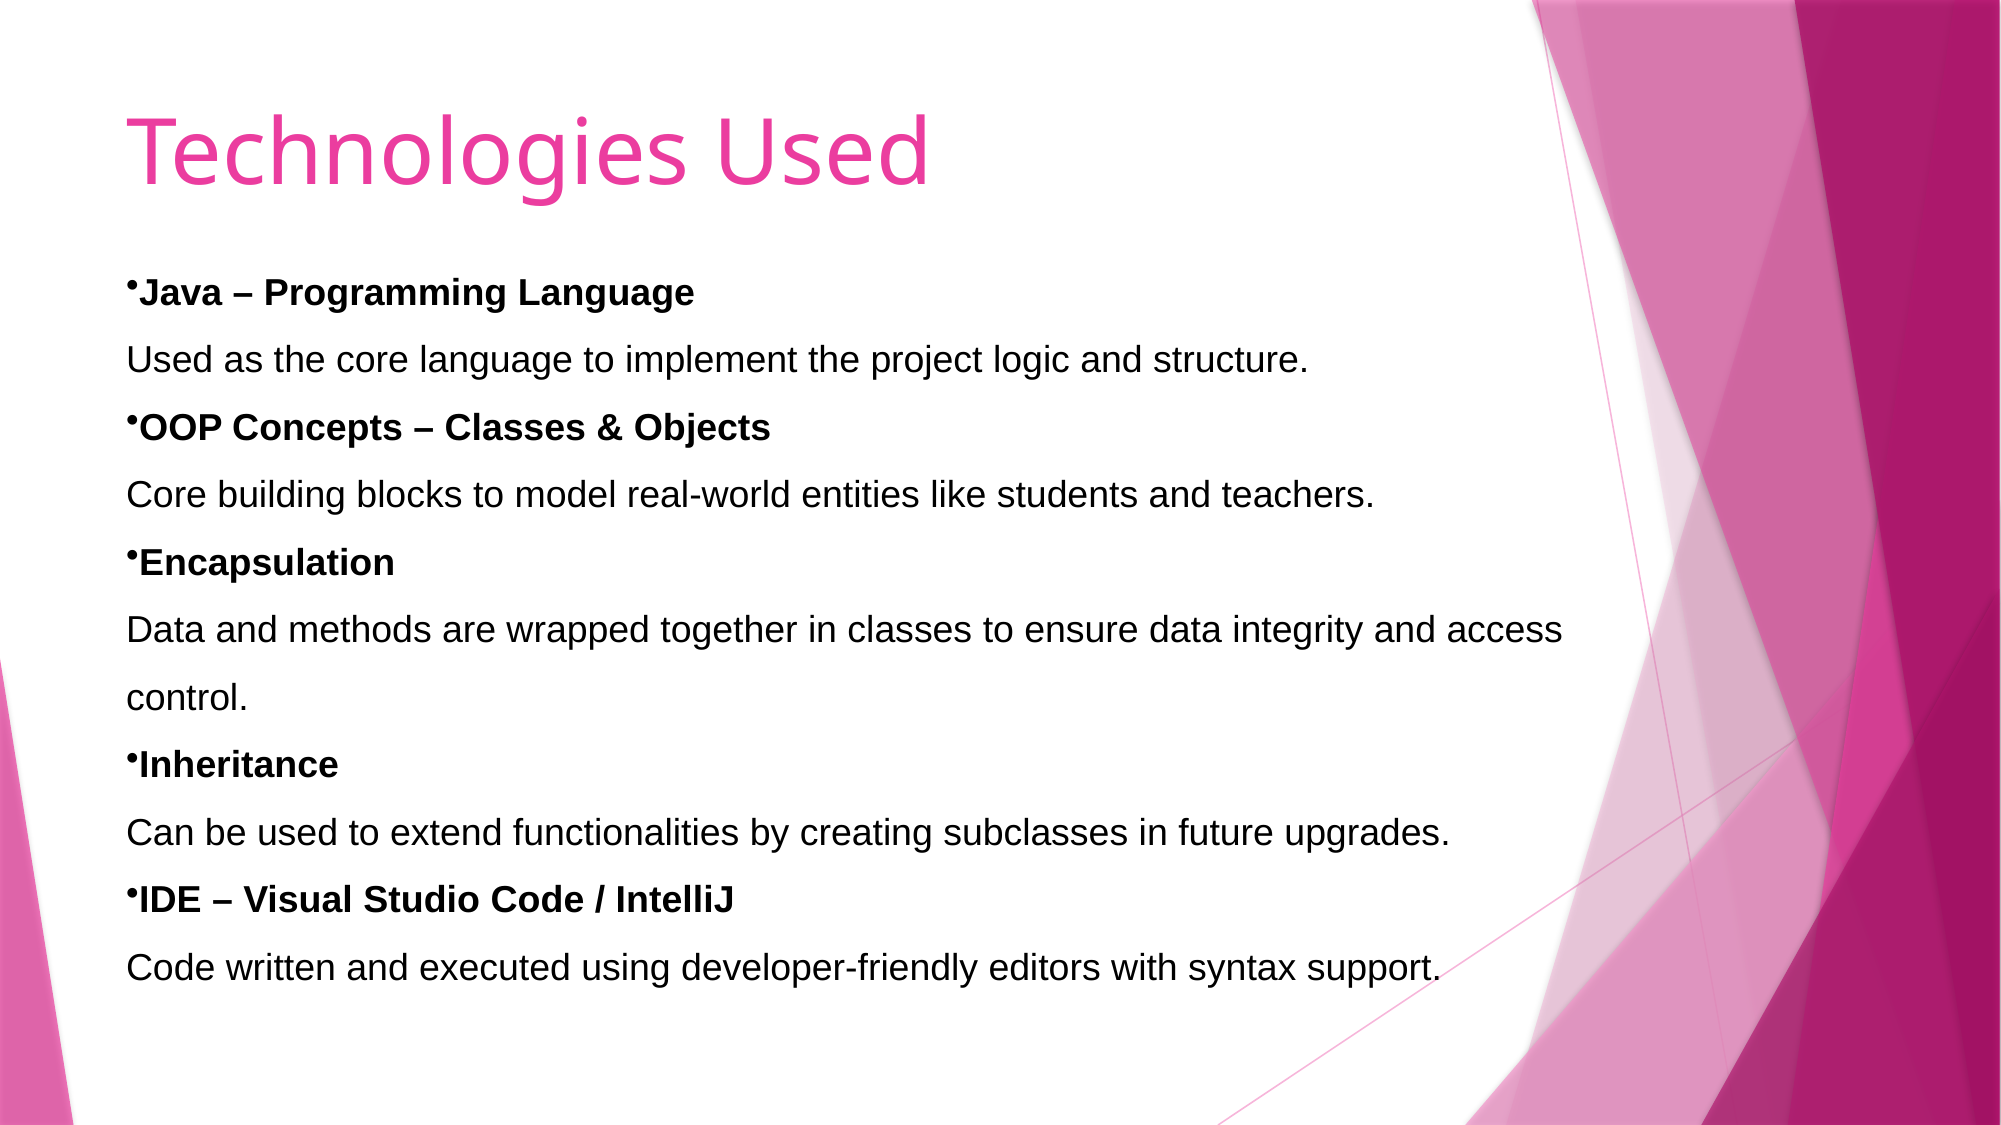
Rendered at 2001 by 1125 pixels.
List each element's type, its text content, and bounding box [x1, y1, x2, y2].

title Technologies Used [111, 84, 1522, 237]
list Java – Programming Language Used as the core language to implement the project logic and structure. OOP Concepts – Classes & Objects Core building blocks to model real-world entities like students and teachers. Encapsulation Data and methods are wrapped together in classes to ensure data integrity and access control. Inheritance Can be used to extend functionalities by creating subclasses in future upgrades. IDE – Visual Studio Code / IntelliJ Code written and executed using developer-friendly editors with syntax support. [111, 237, 1649, 996]
